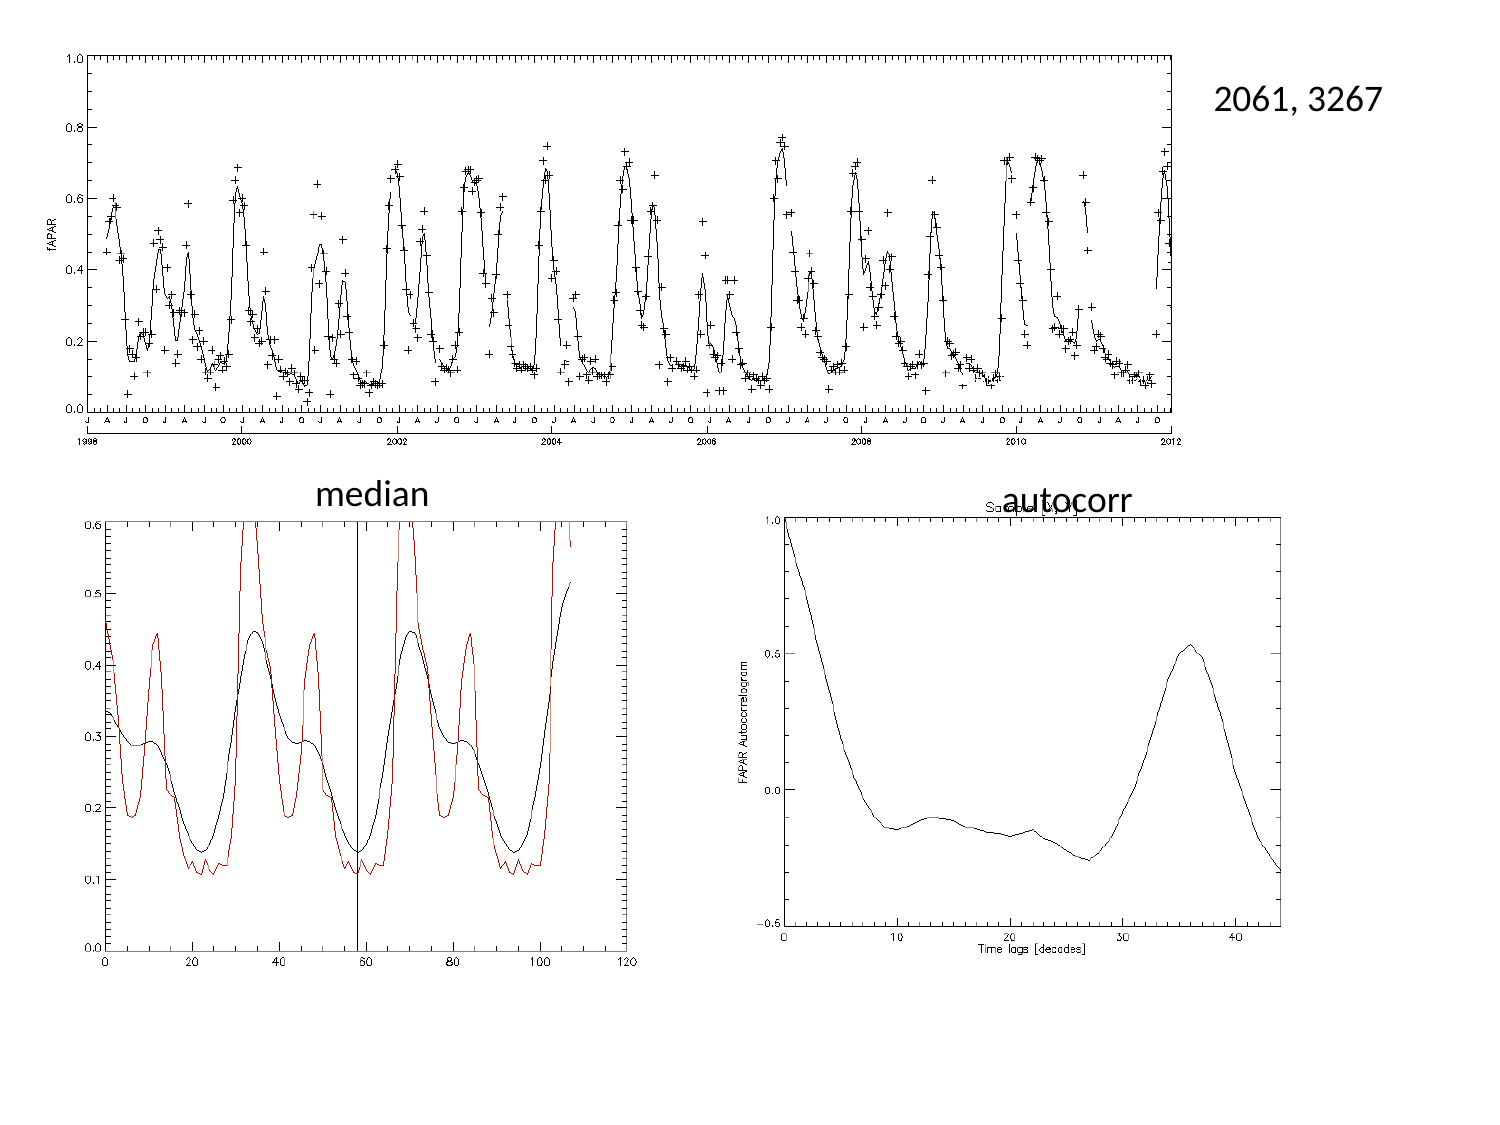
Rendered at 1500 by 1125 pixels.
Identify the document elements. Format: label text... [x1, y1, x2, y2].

picture [38, 503, 646, 989]
picture [17, 16, 1205, 492]
text_box 2061, 3267 [1209, 66, 1399, 127]
picture [720, 499, 1299, 963]
